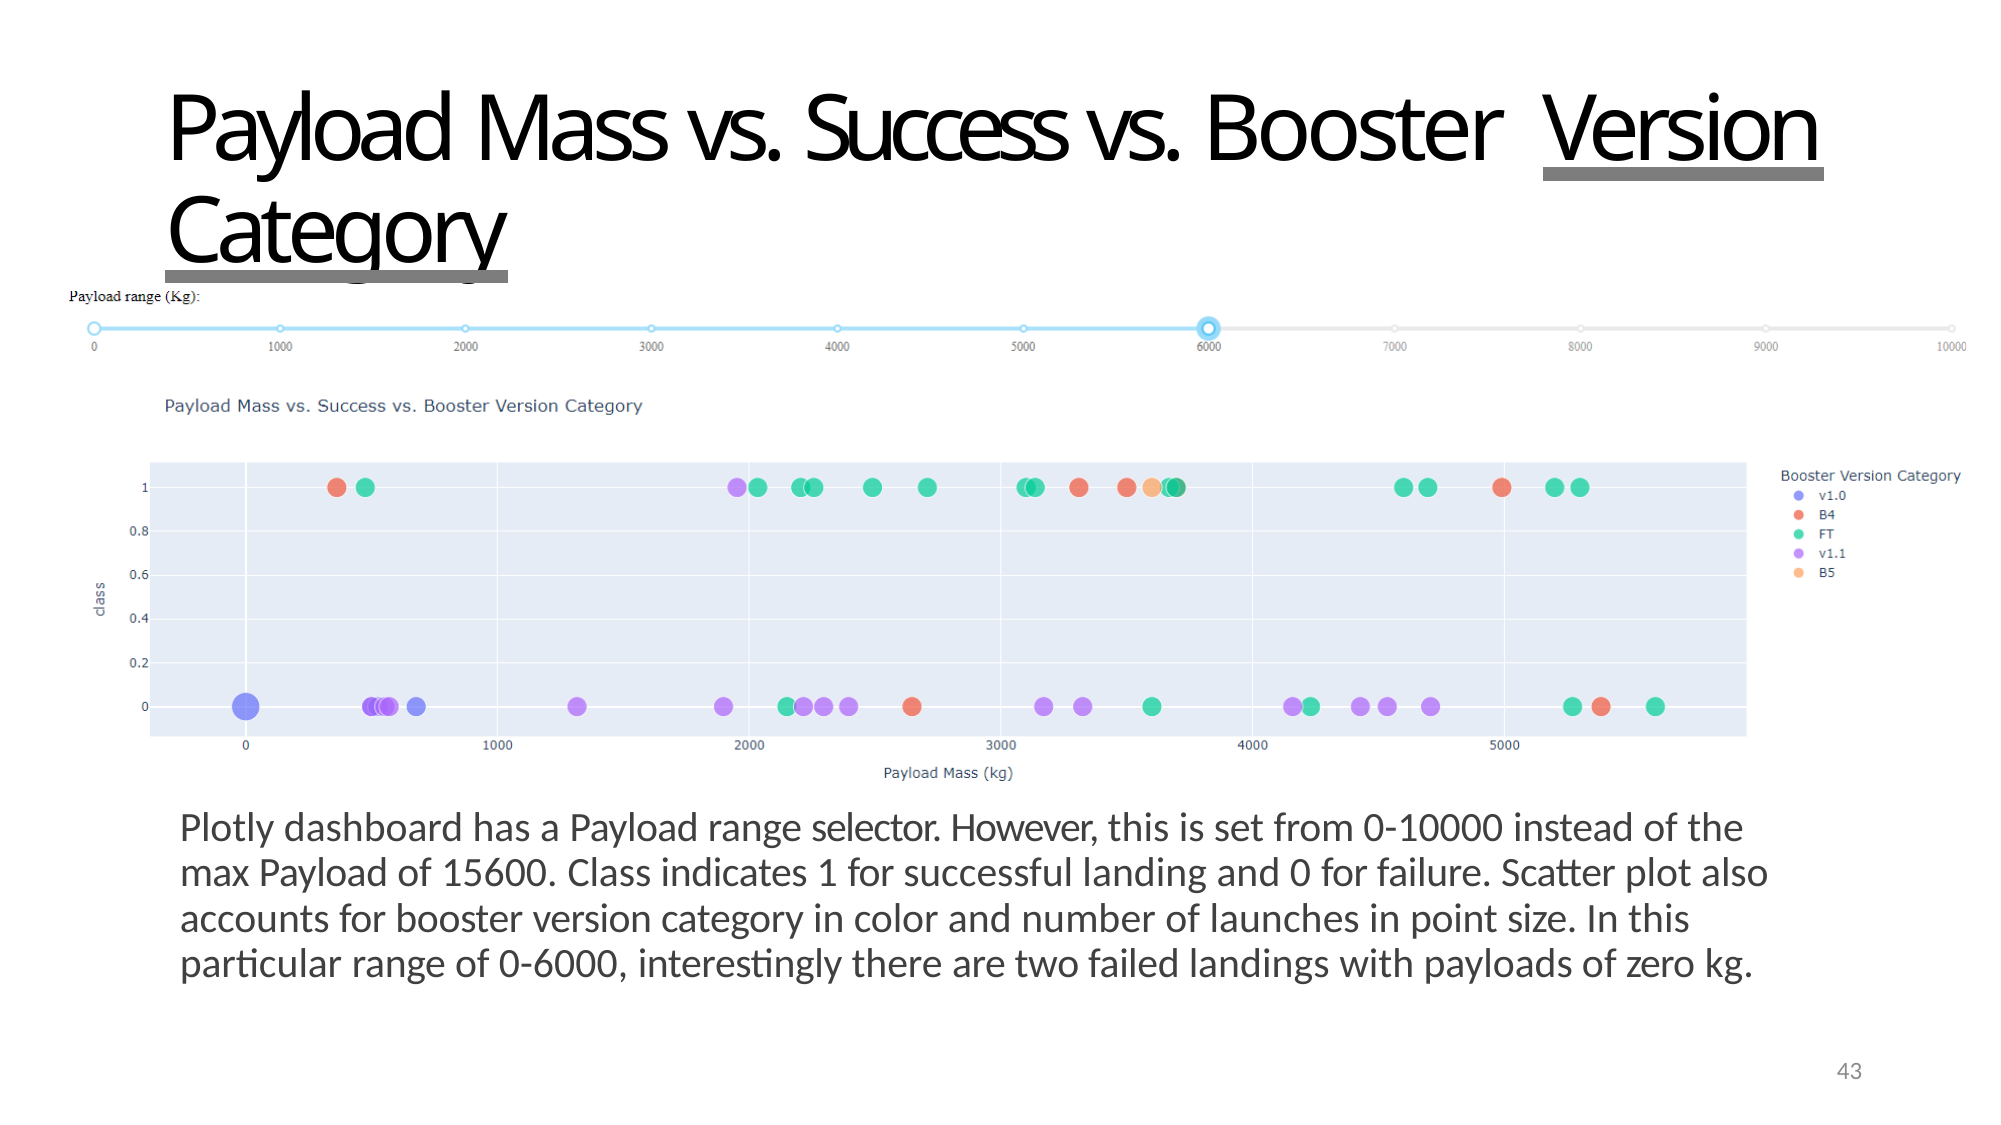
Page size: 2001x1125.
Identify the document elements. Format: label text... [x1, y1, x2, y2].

text_box [68, 291, 1967, 781]
text_box Plotly dashboard has a Payload range selector. However, this is set from 0-10000 instead of the max Payload of 15600. Class indicates 1 for successful landing and 0 for failure. Scatter plot also accounts for booster version category in color and number of launches in point size. In this particular range of 0-6000, interestingly there are two failed landings with payloads of zero kg. [177, 798, 1781, 987]
slide_number 43 [1412, 781, 1863, 1125]
title Payload Mass vs. Success vs. Booster Version Category [137, 56, 1863, 281]
